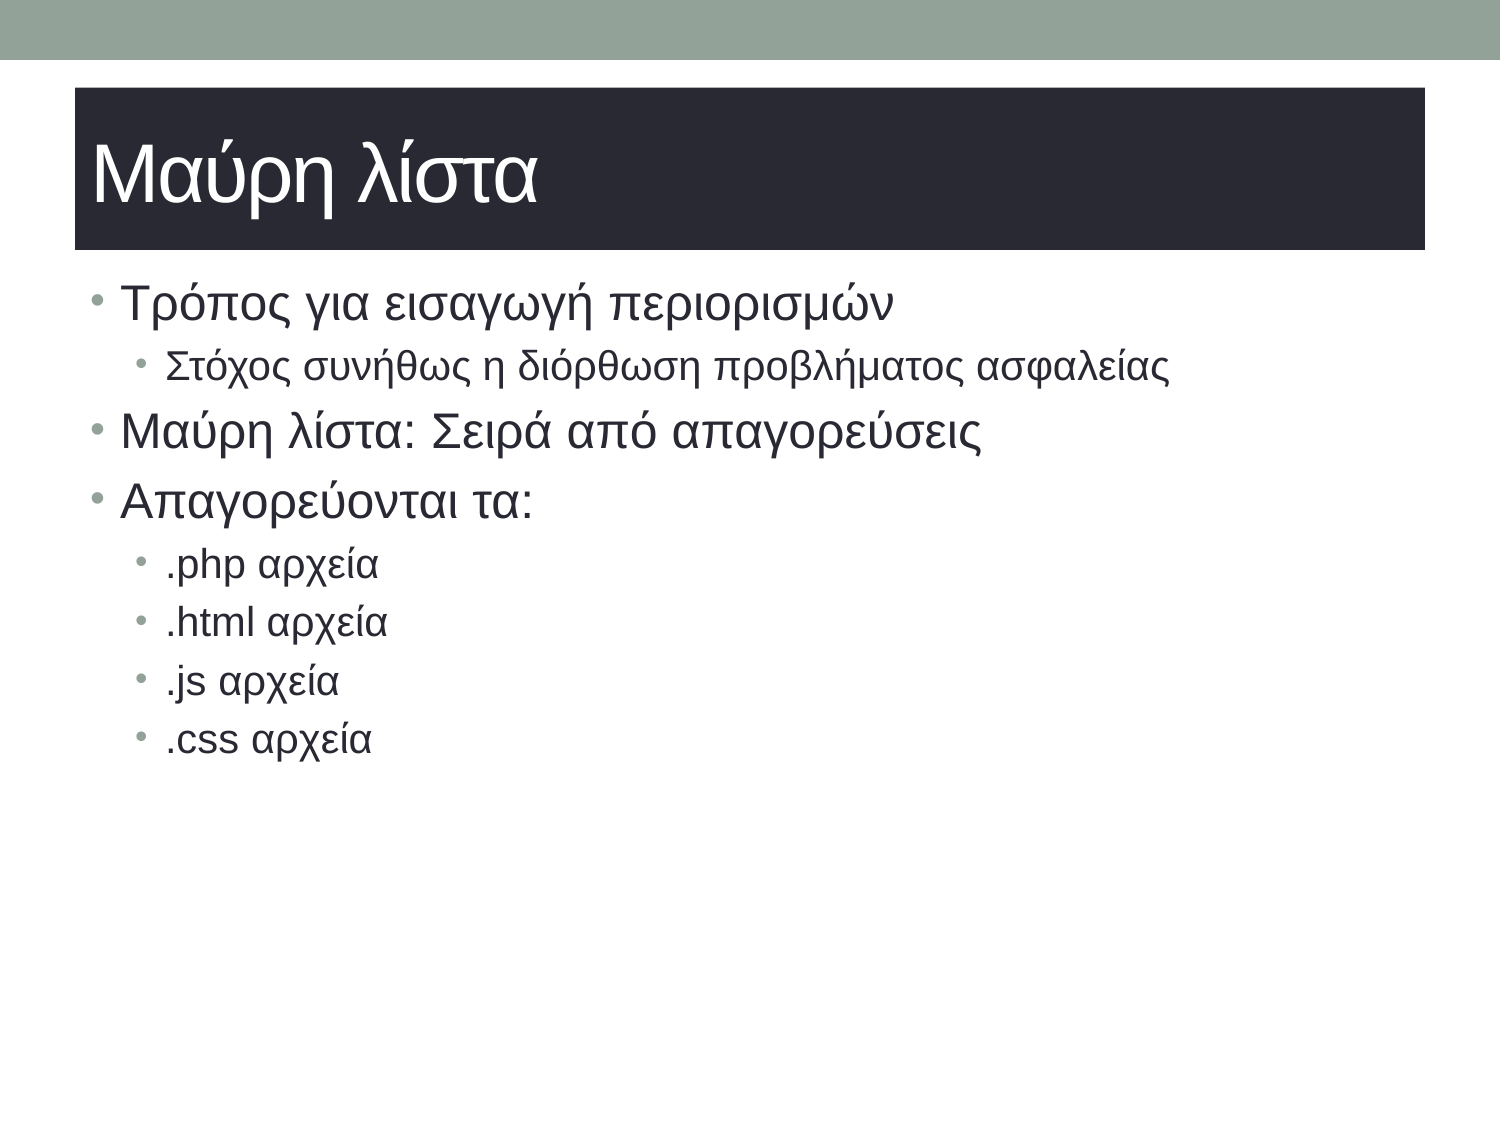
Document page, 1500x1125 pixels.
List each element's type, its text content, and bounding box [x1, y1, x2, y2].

list Tρόπος για εισαγωγή περιορισμών Στόχος συνήθως η διόρθωση προβλήματος ασφαλείας Μαύρη λίστα: Σειρά από απαγορεύσεις Απαγορεύονται τα: .php αρχεία .html αρχεία .js αρχεία .css αρχεία [75, 262, 1425, 1063]
title Μαύρη λίστα [75, 87, 1425, 250]
